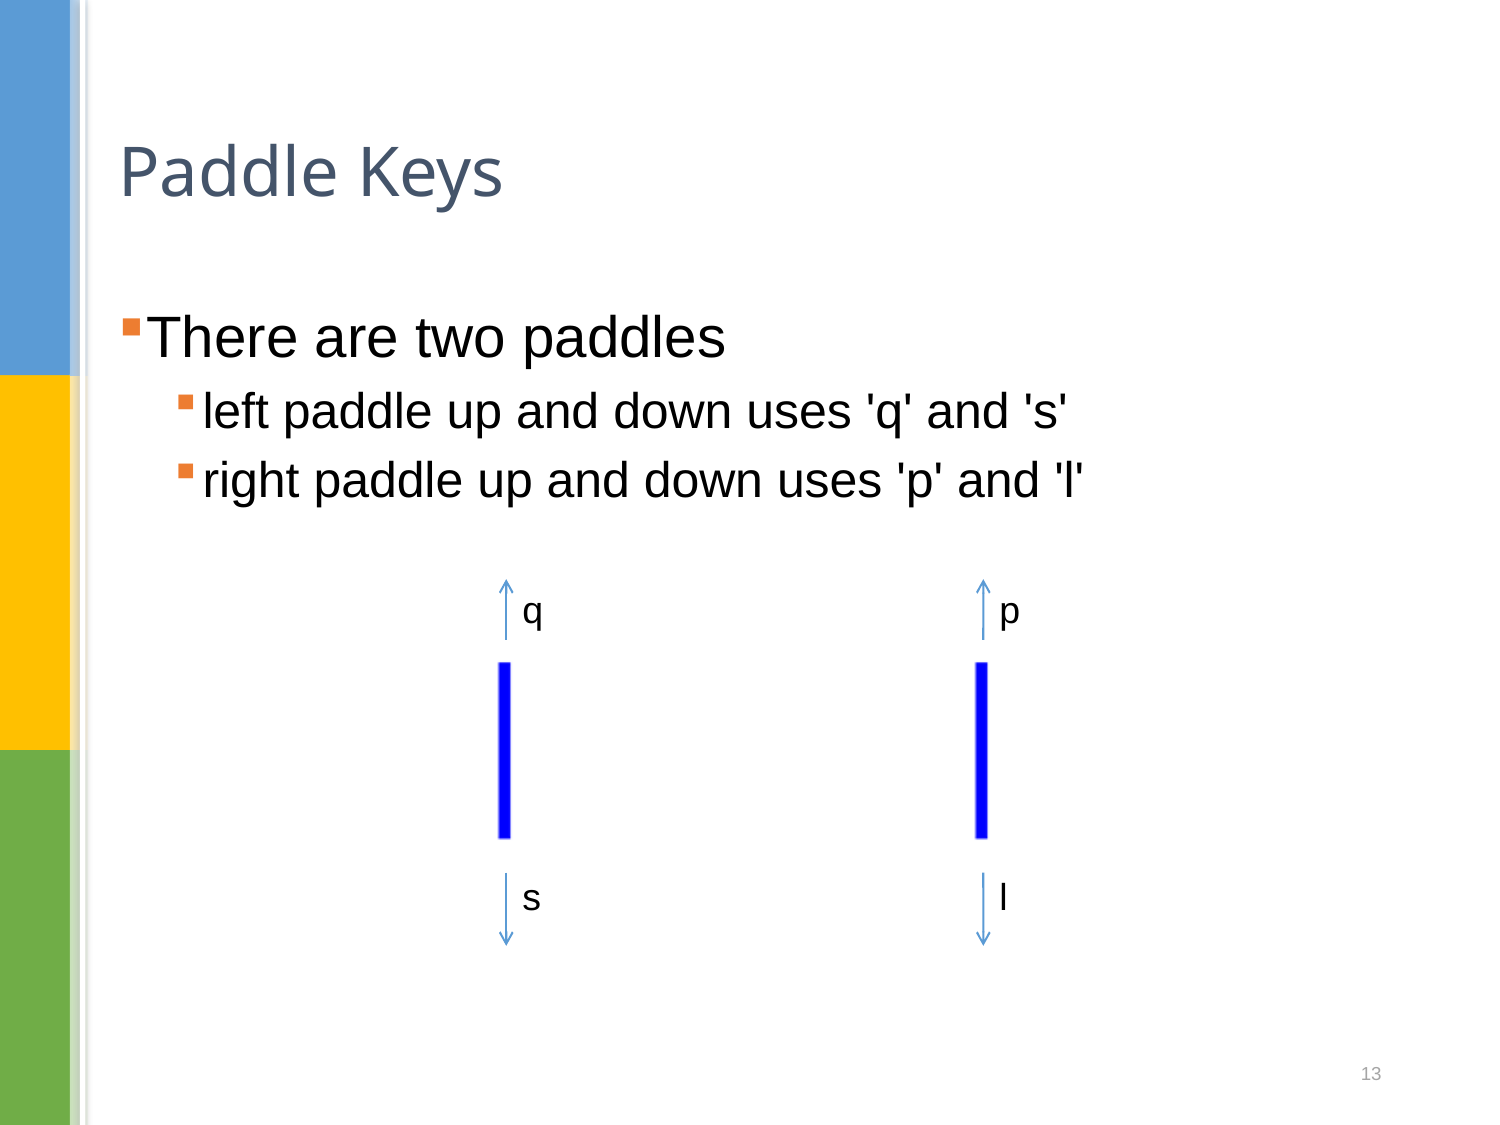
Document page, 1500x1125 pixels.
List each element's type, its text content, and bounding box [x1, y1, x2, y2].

title Paddle Keys [103, 59, 1397, 278]
slide_number 13 [993, 1042, 1397, 1103]
picture [465, 639, 548, 874]
list There are two paddles left paddle up and down uses 'q' and 's' right paddle up and down uses 'p' and 'l' [103, 299, 1397, 542]
text_box l [993, 865, 1042, 941]
text_box p [984, 578, 1042, 654]
text_box s [515, 865, 565, 941]
text_box q [507, 578, 565, 654]
picture [942, 639, 1025, 874]
